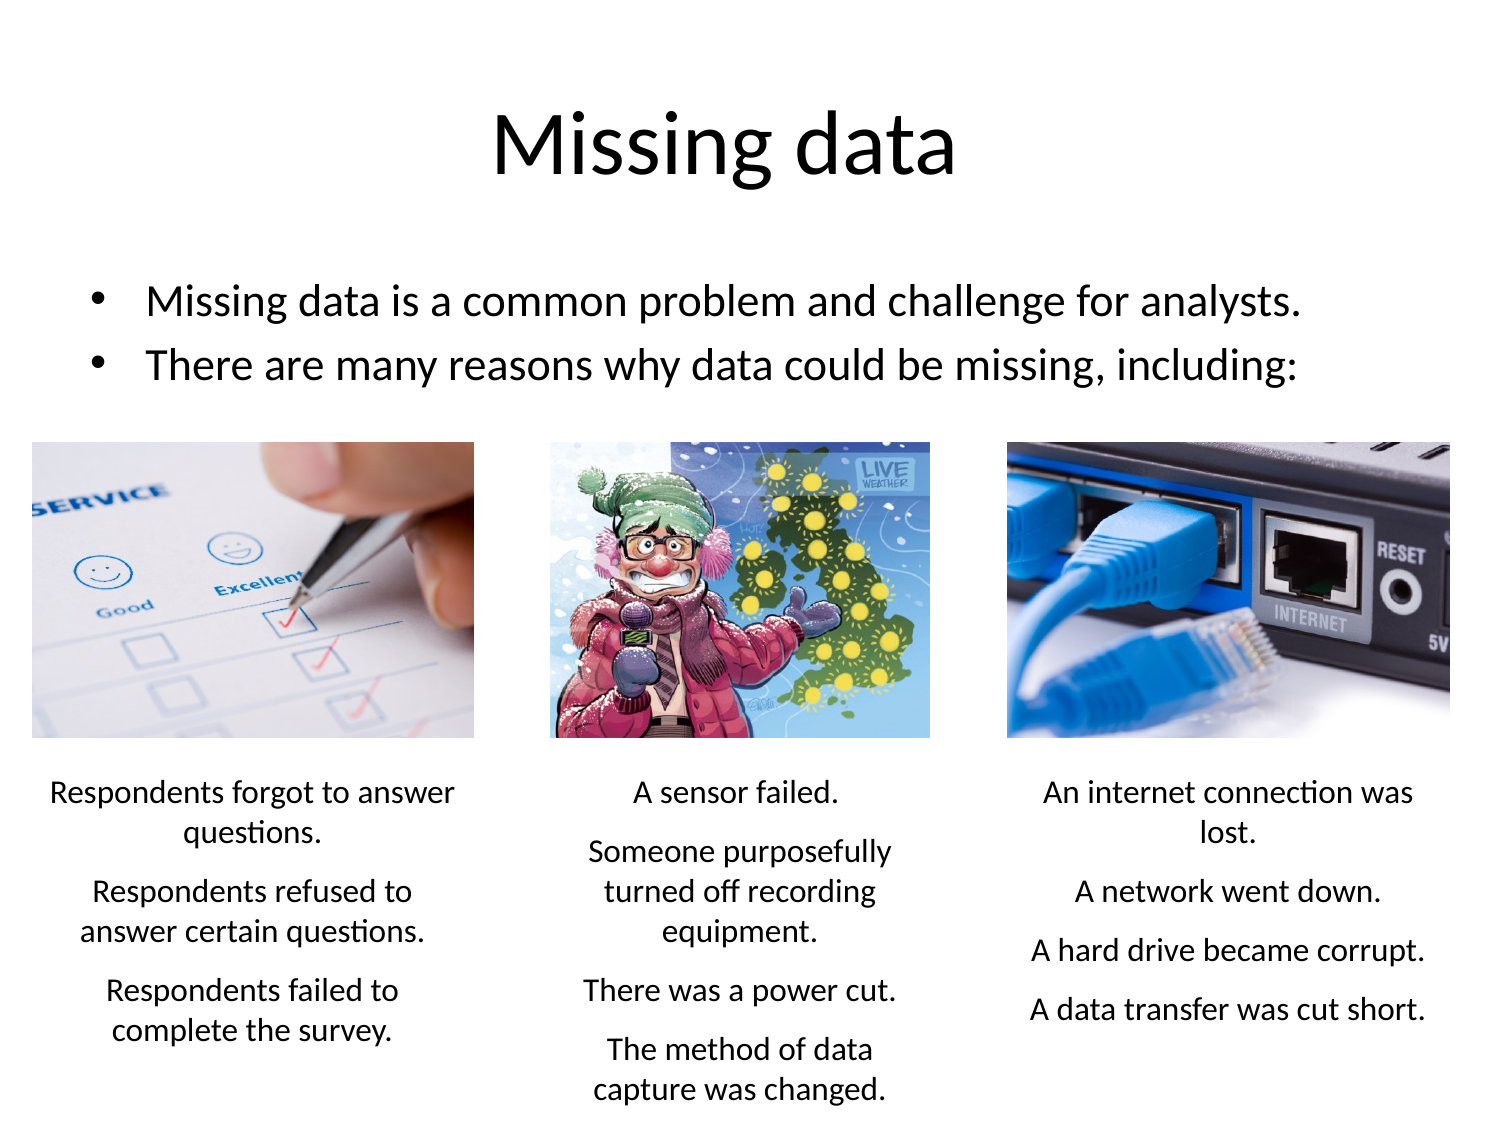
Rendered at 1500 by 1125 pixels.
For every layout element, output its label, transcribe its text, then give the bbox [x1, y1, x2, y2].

text_box An internet connection was lost. A network went down. A hard drive became corrupt. A data transfer was cut short. [1007, 762, 1450, 1125]
text_box A sensor failed. Someone purposefully turned off recording equipment. There was a power cut. The method of data capture was changed. [550, 762, 930, 1125]
picture [550, 441, 930, 738]
list Missing data is a common problem and challenge for analysts. There are many reasons why data could be missing, including: [75, 262, 1450, 400]
picture [31, 441, 474, 738]
picture [1006, 441, 1451, 738]
text_box Respondents forgot to answer questions. Respondents refused to answer certain questions. Respondents failed to complete the survey. [31, 762, 474, 1125]
title Missing data [75, 25, 1375, 250]
